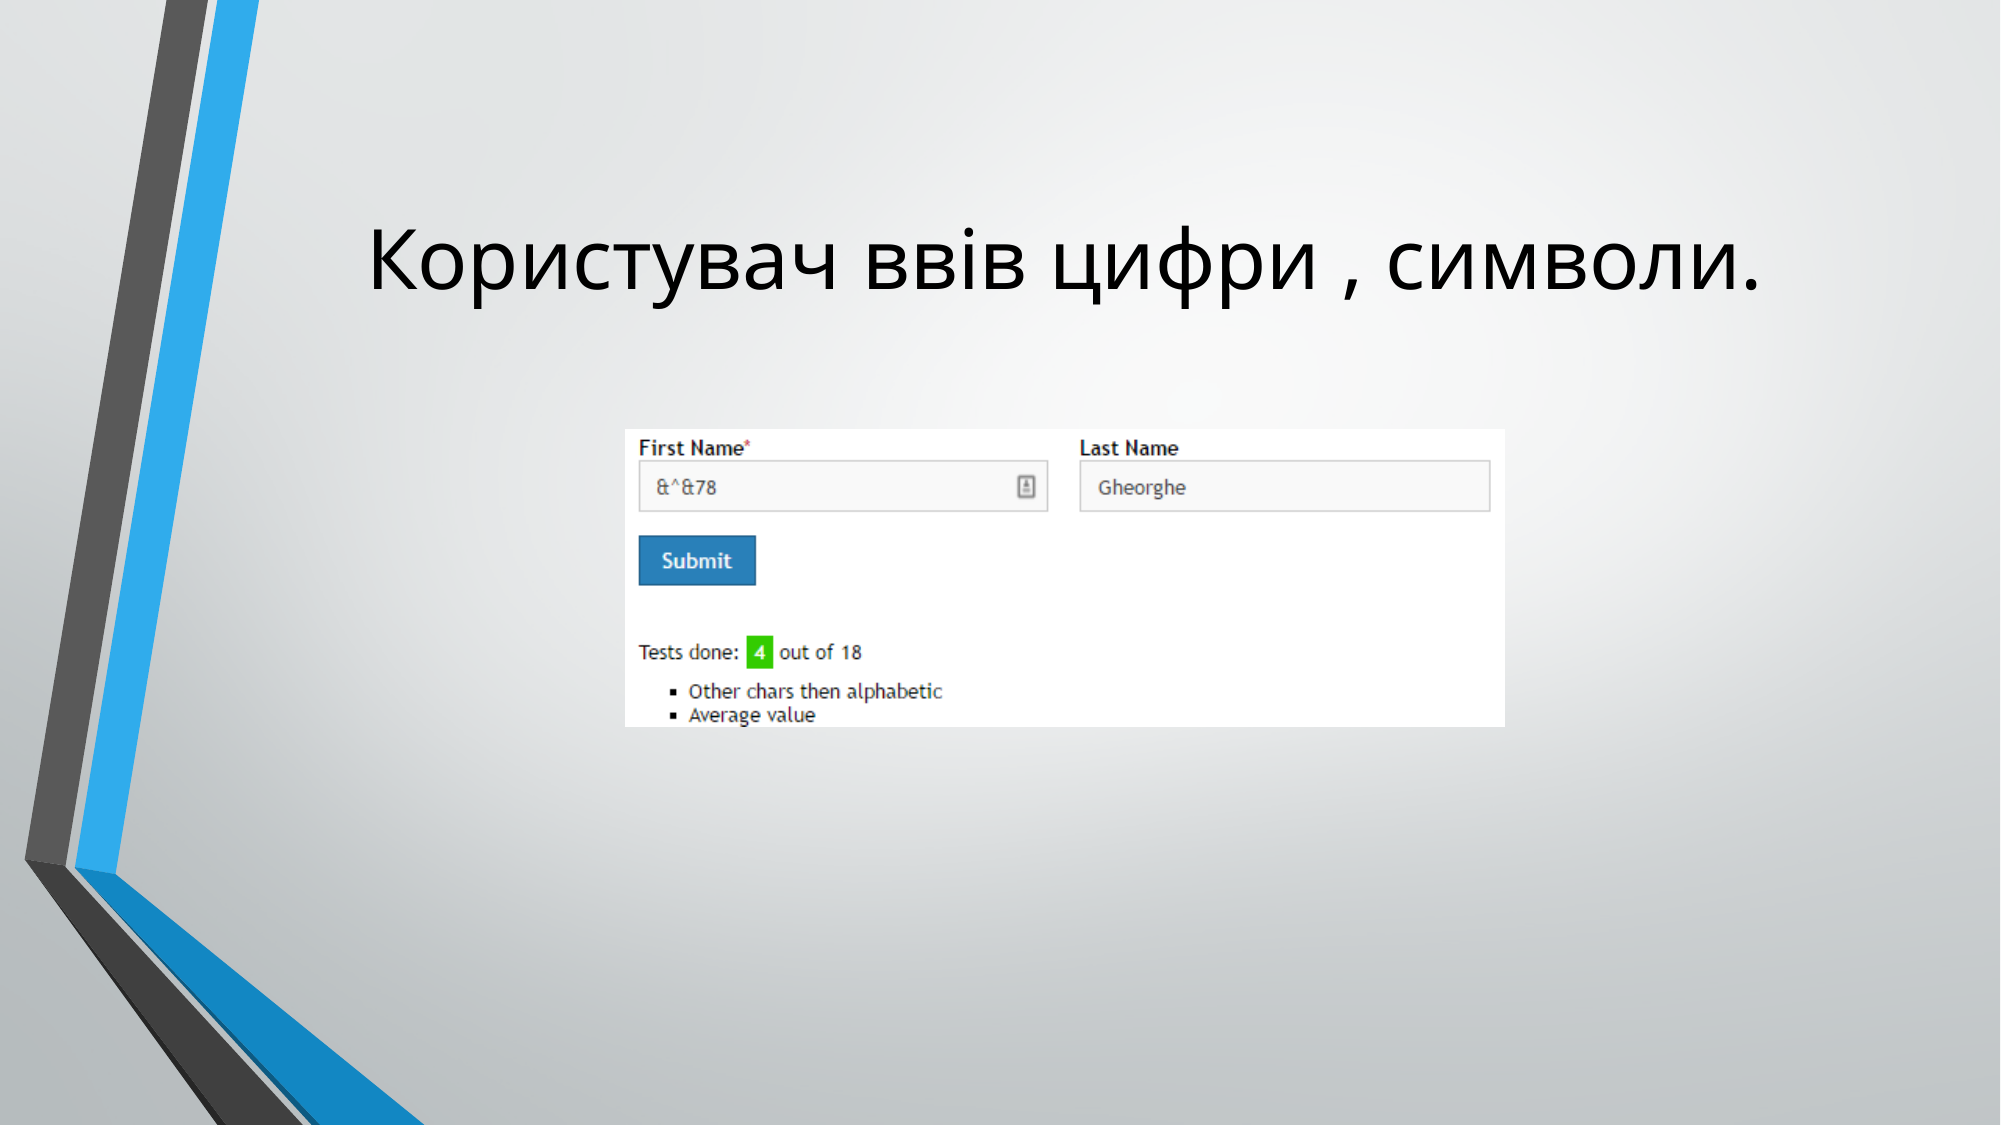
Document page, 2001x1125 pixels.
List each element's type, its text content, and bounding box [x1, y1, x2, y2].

title Користувач ввів цифри , символи. [243, 112, 1887, 400]
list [625, 429, 1506, 727]
